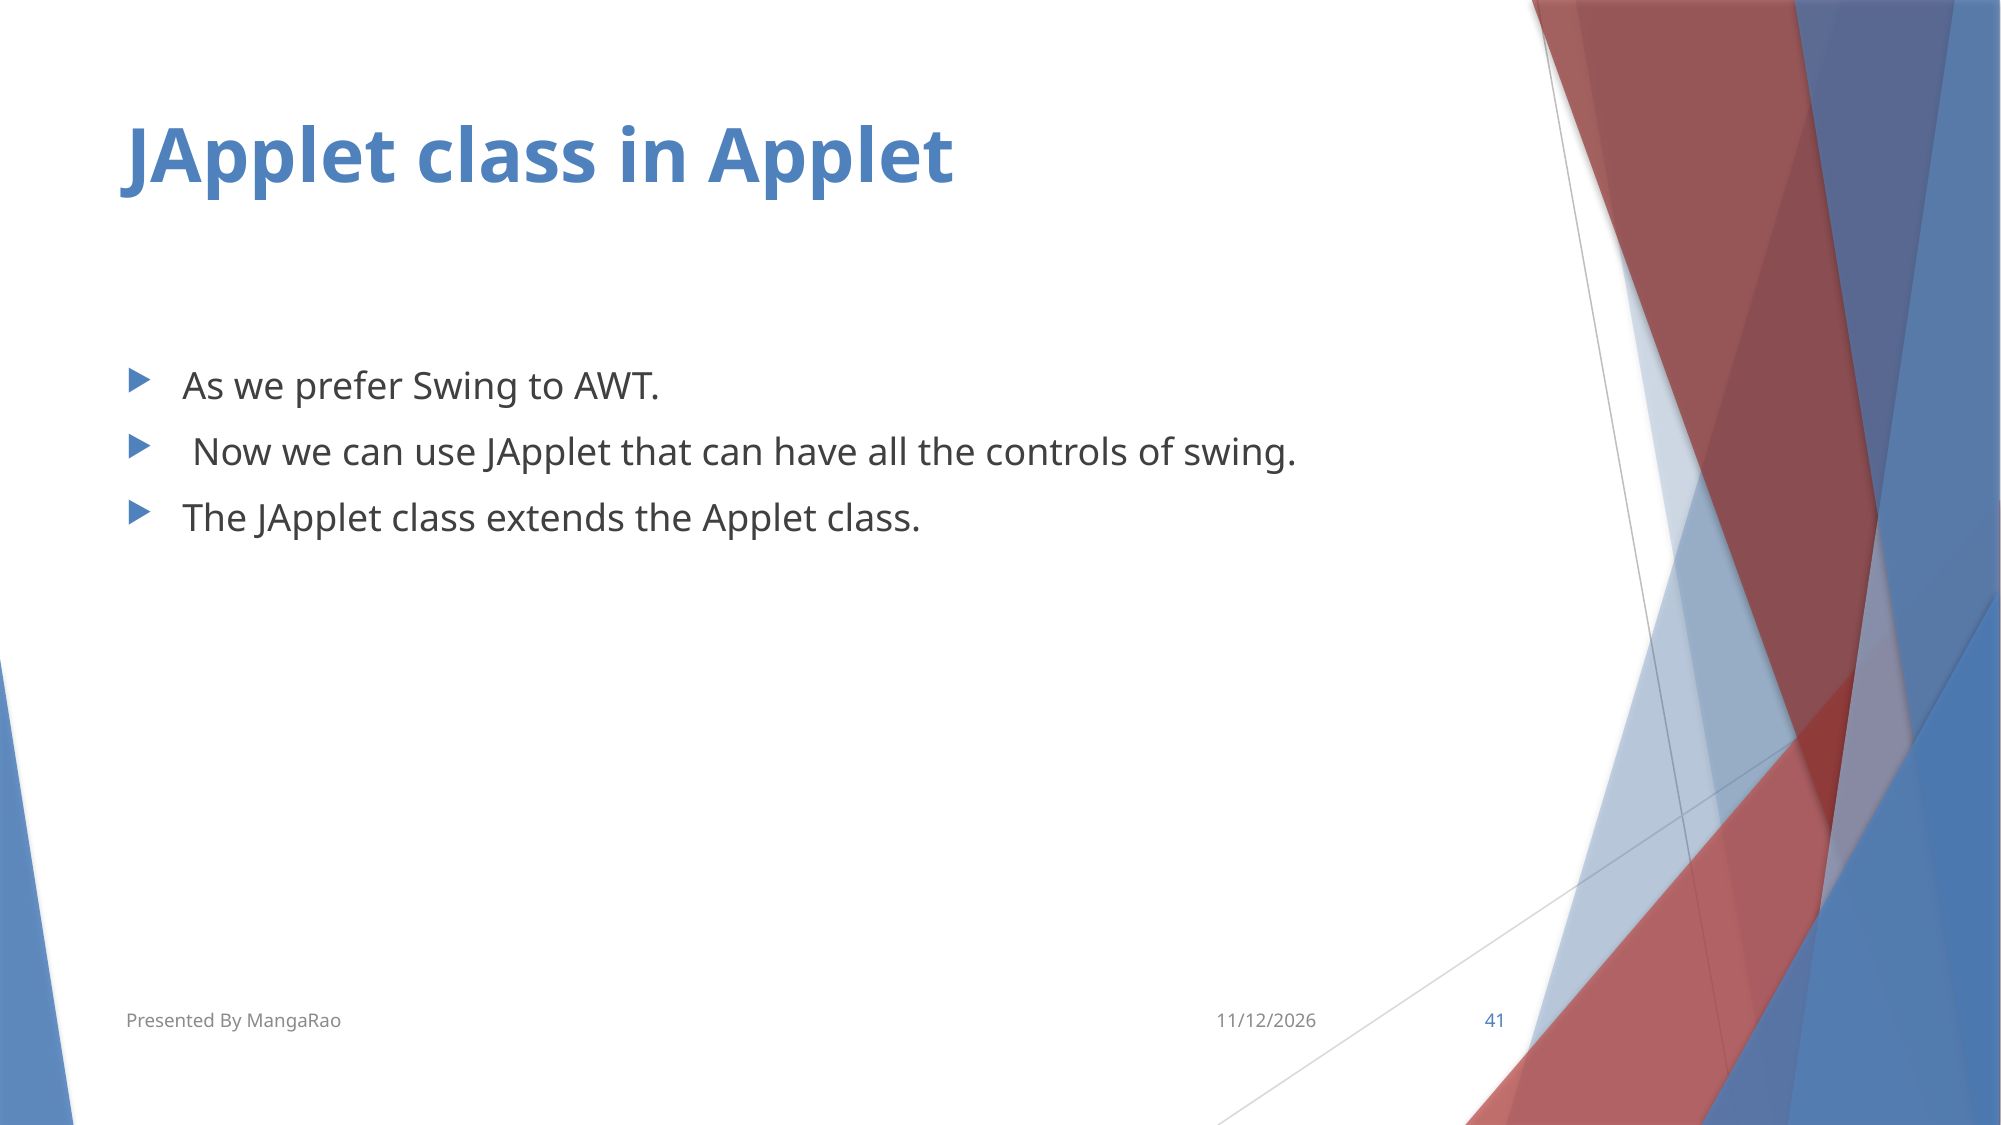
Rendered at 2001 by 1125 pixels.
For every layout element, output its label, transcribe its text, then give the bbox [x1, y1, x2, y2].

slide_number 41 [1409, 991, 1522, 1051]
footer Presented By MangaRao [111, 991, 1145, 1051]
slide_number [1181, 991, 1332, 1051]
list As we prefer Swing to AWT. Now we can use JApplet that can have all the controls of swing. The JApplet class extends the Applet class. [111, 354, 1522, 992]
title JApplet class in Applet [111, 99, 1522, 317]
